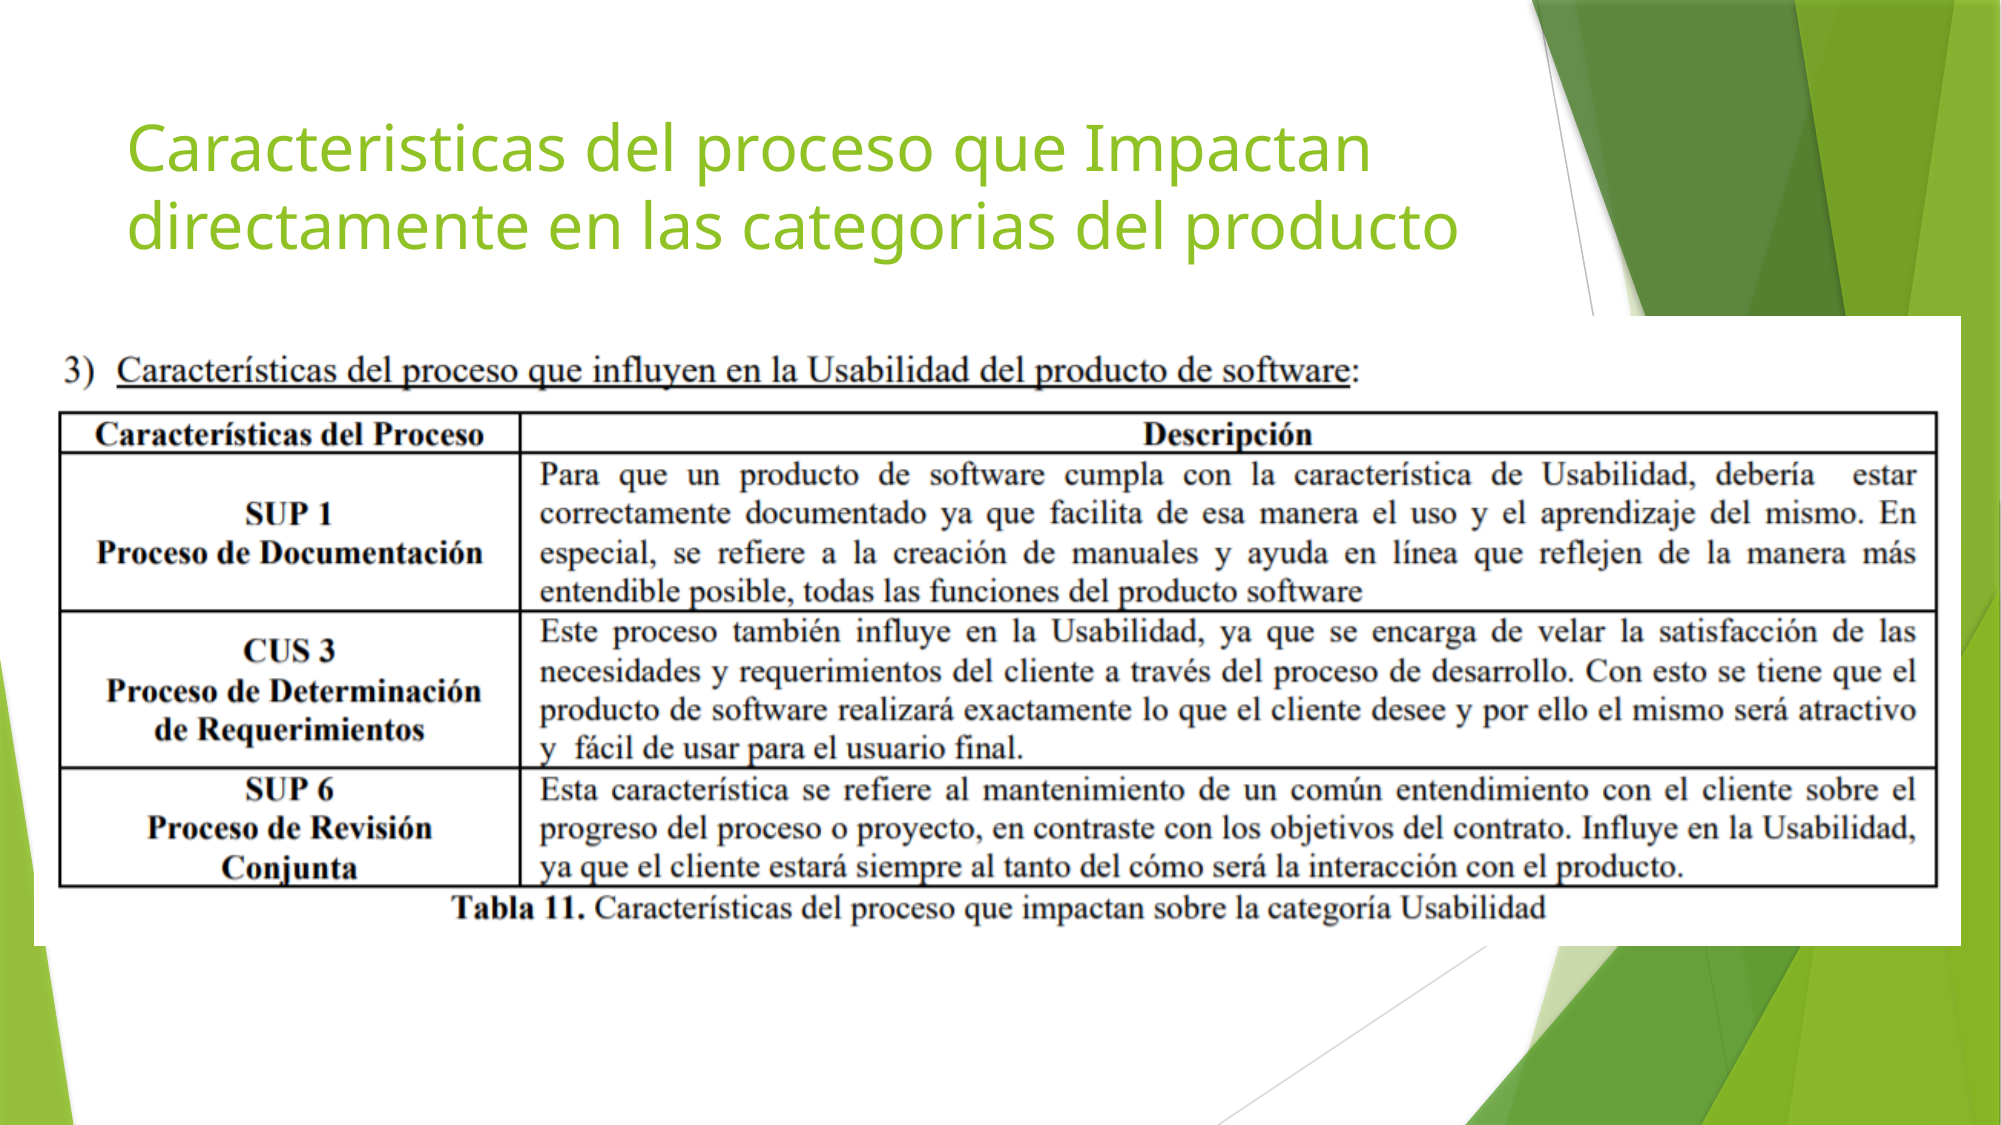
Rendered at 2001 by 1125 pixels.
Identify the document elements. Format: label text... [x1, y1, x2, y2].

picture [33, 316, 1961, 946]
title Caracteristicas del proceso que Impactan directamente en las categorias del producto [111, 99, 1522, 313]
